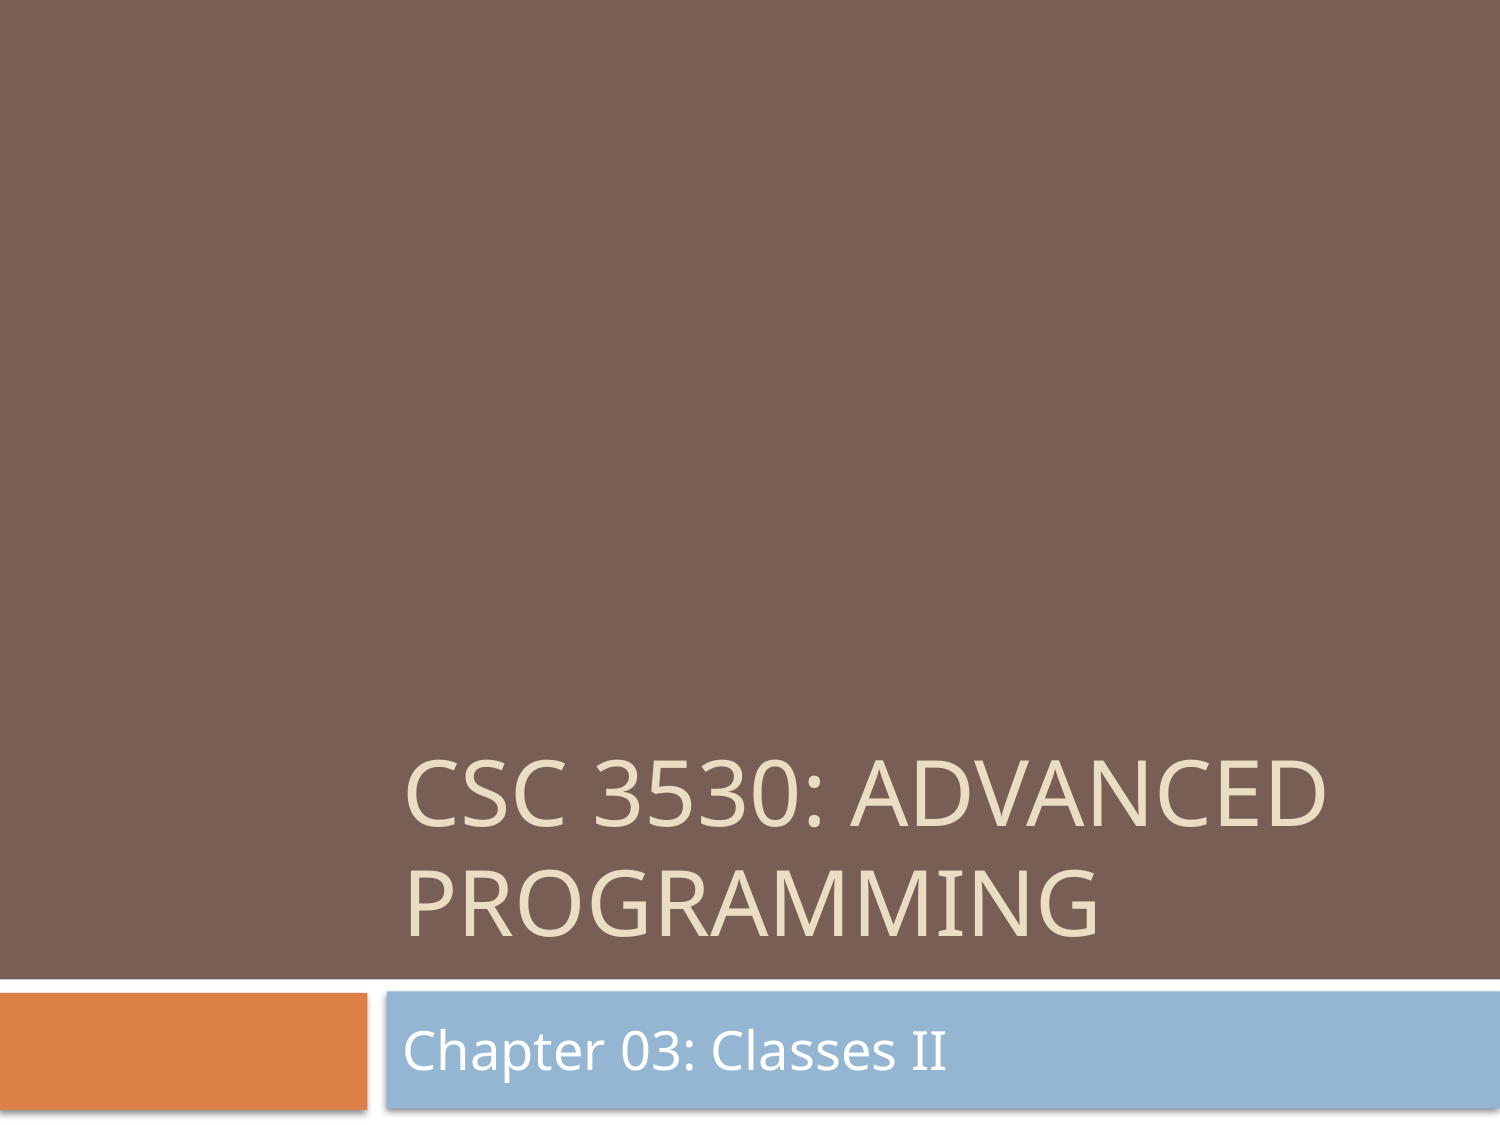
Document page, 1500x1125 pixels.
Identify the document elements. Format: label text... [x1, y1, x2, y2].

title CSC 3530: ADVANCED PROGRAMMING [387, 662, 1450, 963]
subtitle Chapter 03: Classes II [387, 992, 1488, 1105]
